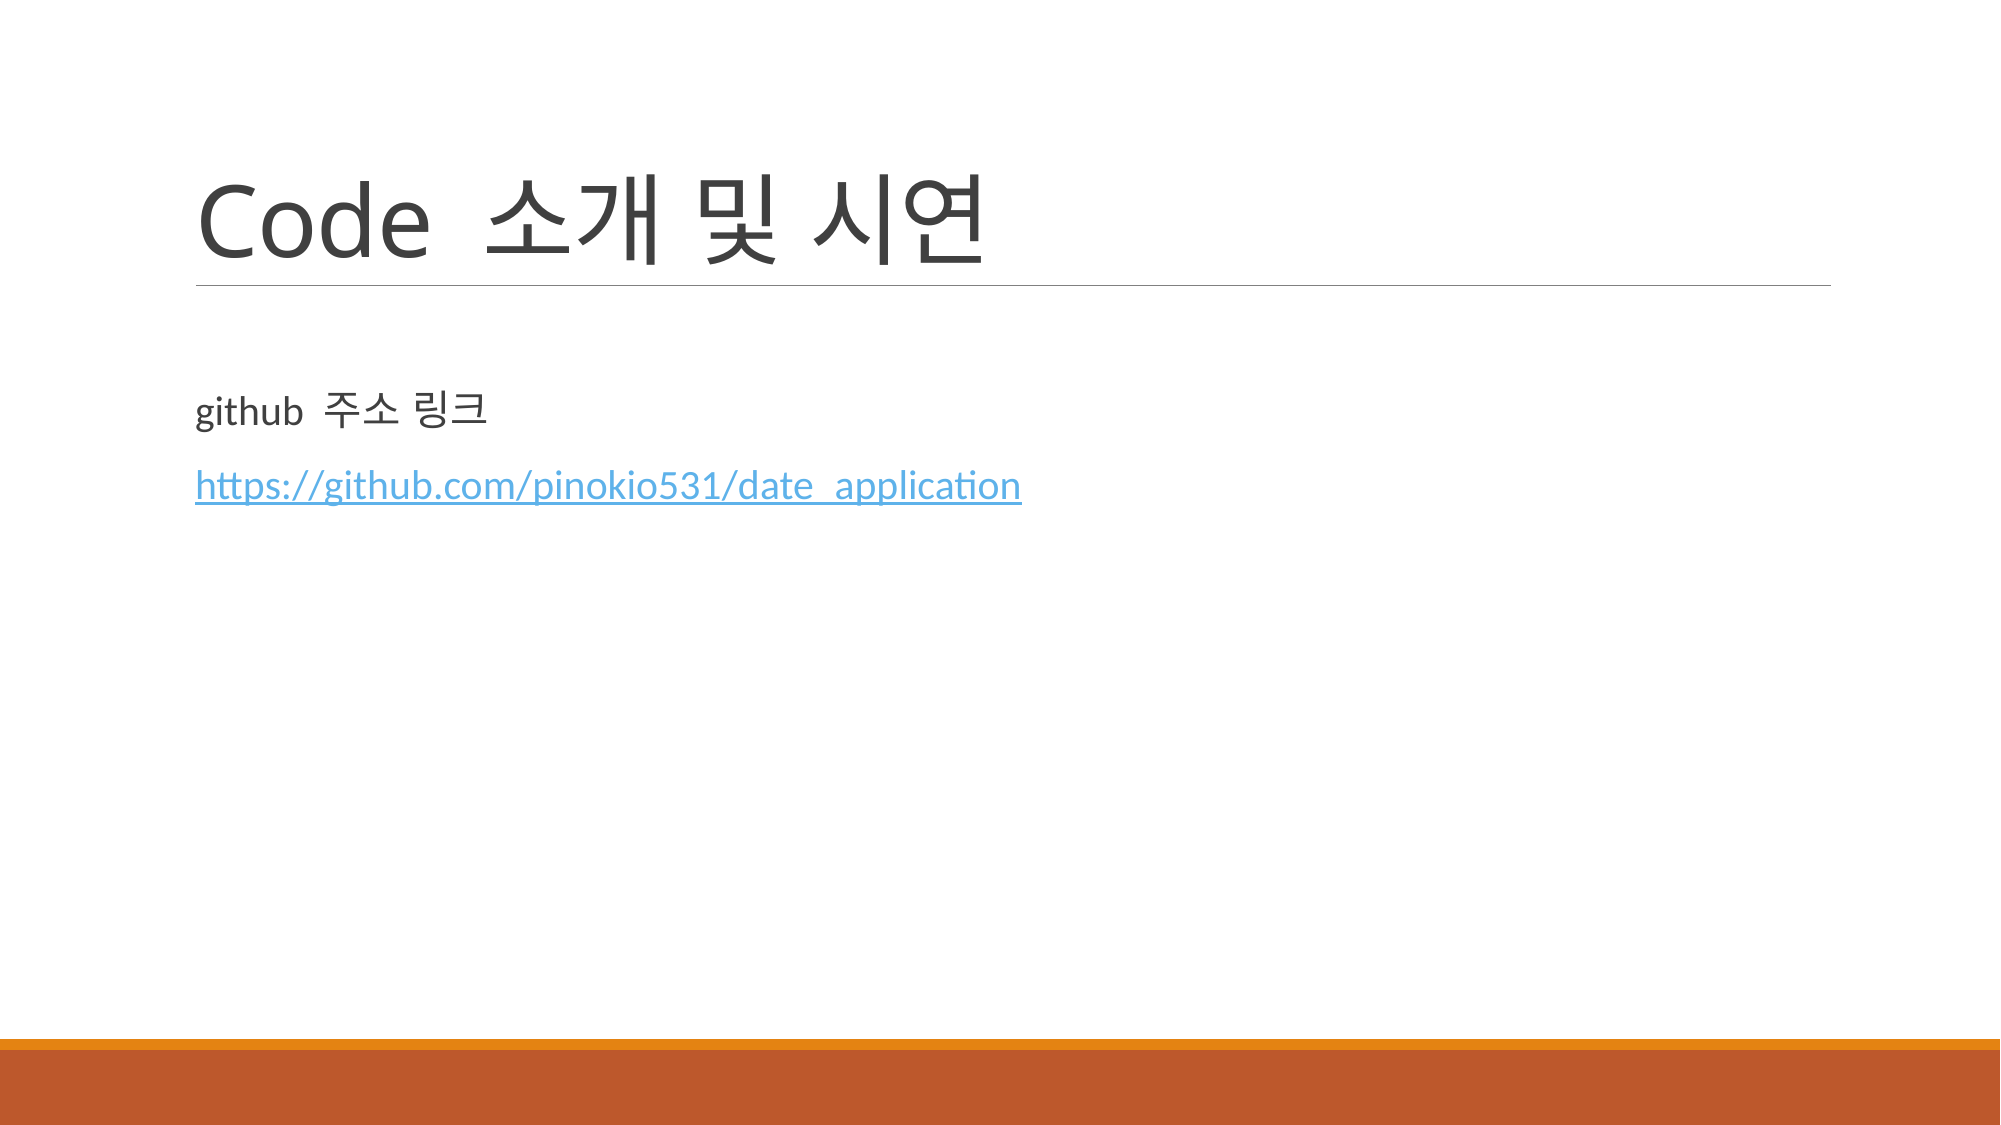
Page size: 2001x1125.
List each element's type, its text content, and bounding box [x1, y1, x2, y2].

title Code 소개 및 시연 [180, 47, 1830, 285]
list github 주소 링크 https://github.com/pinokio531/date_application [180, 302, 1830, 963]
